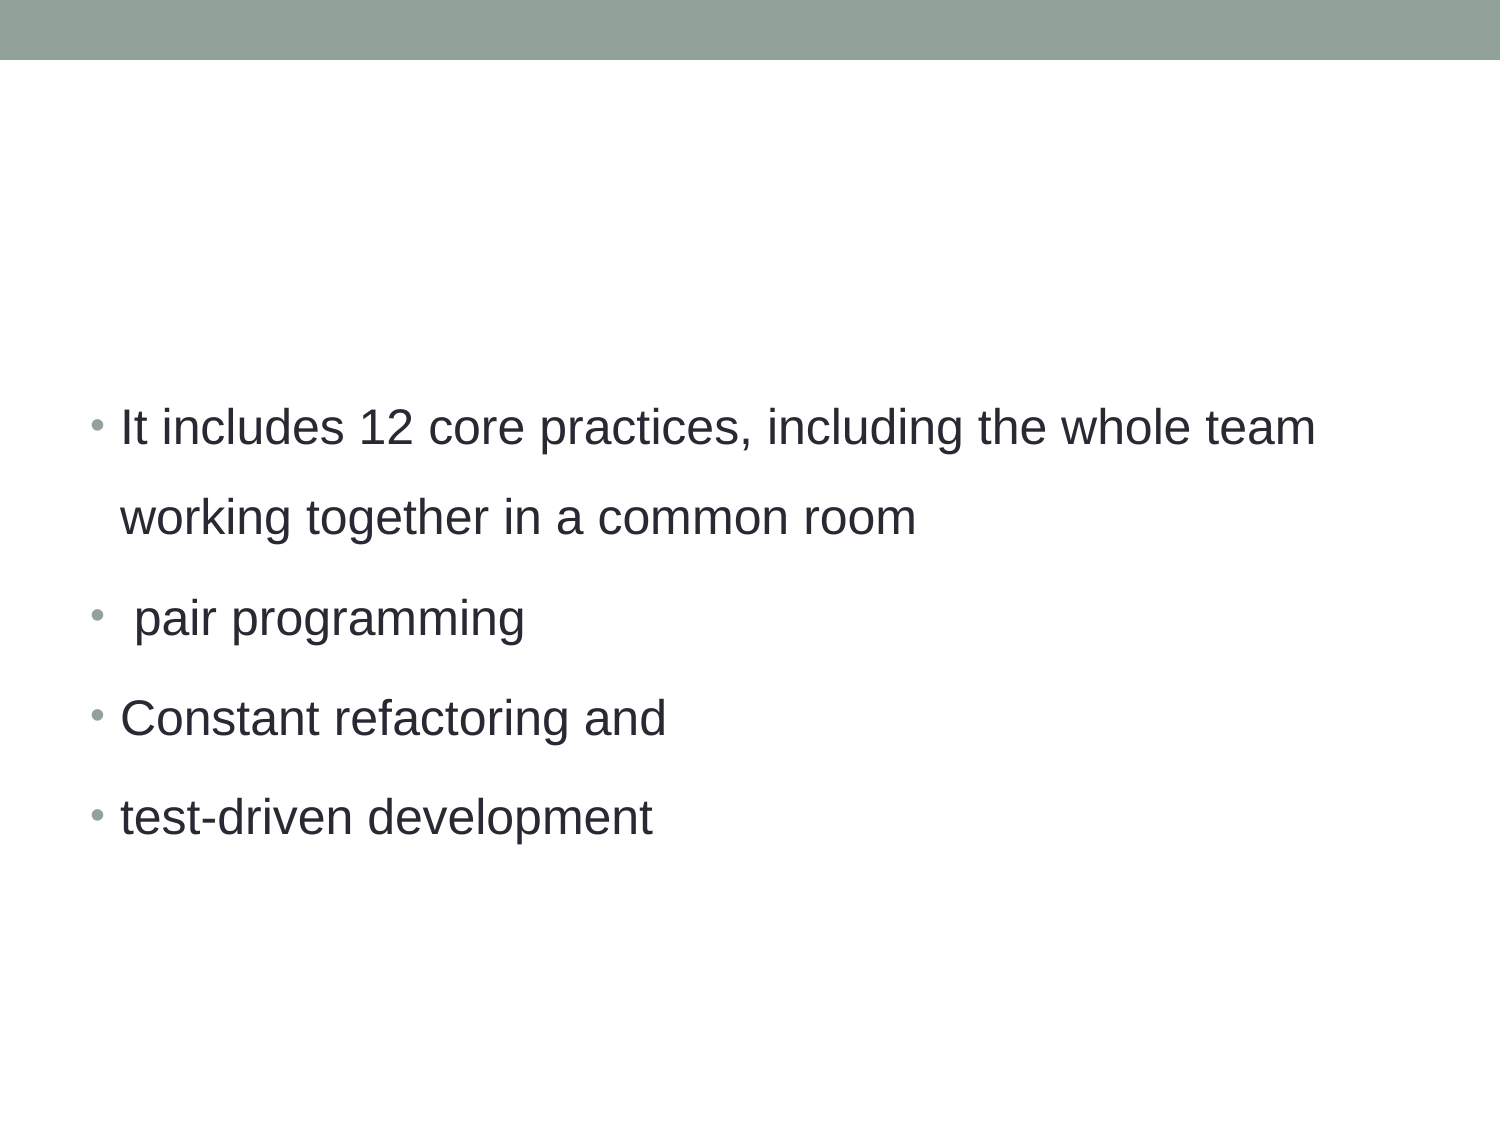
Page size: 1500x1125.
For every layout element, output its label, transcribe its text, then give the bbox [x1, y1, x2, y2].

list It includes 12 core practices, including the whole team working together in a common room pair programming Constant refactoring and test-driven development [75, 287, 1463, 1063]
